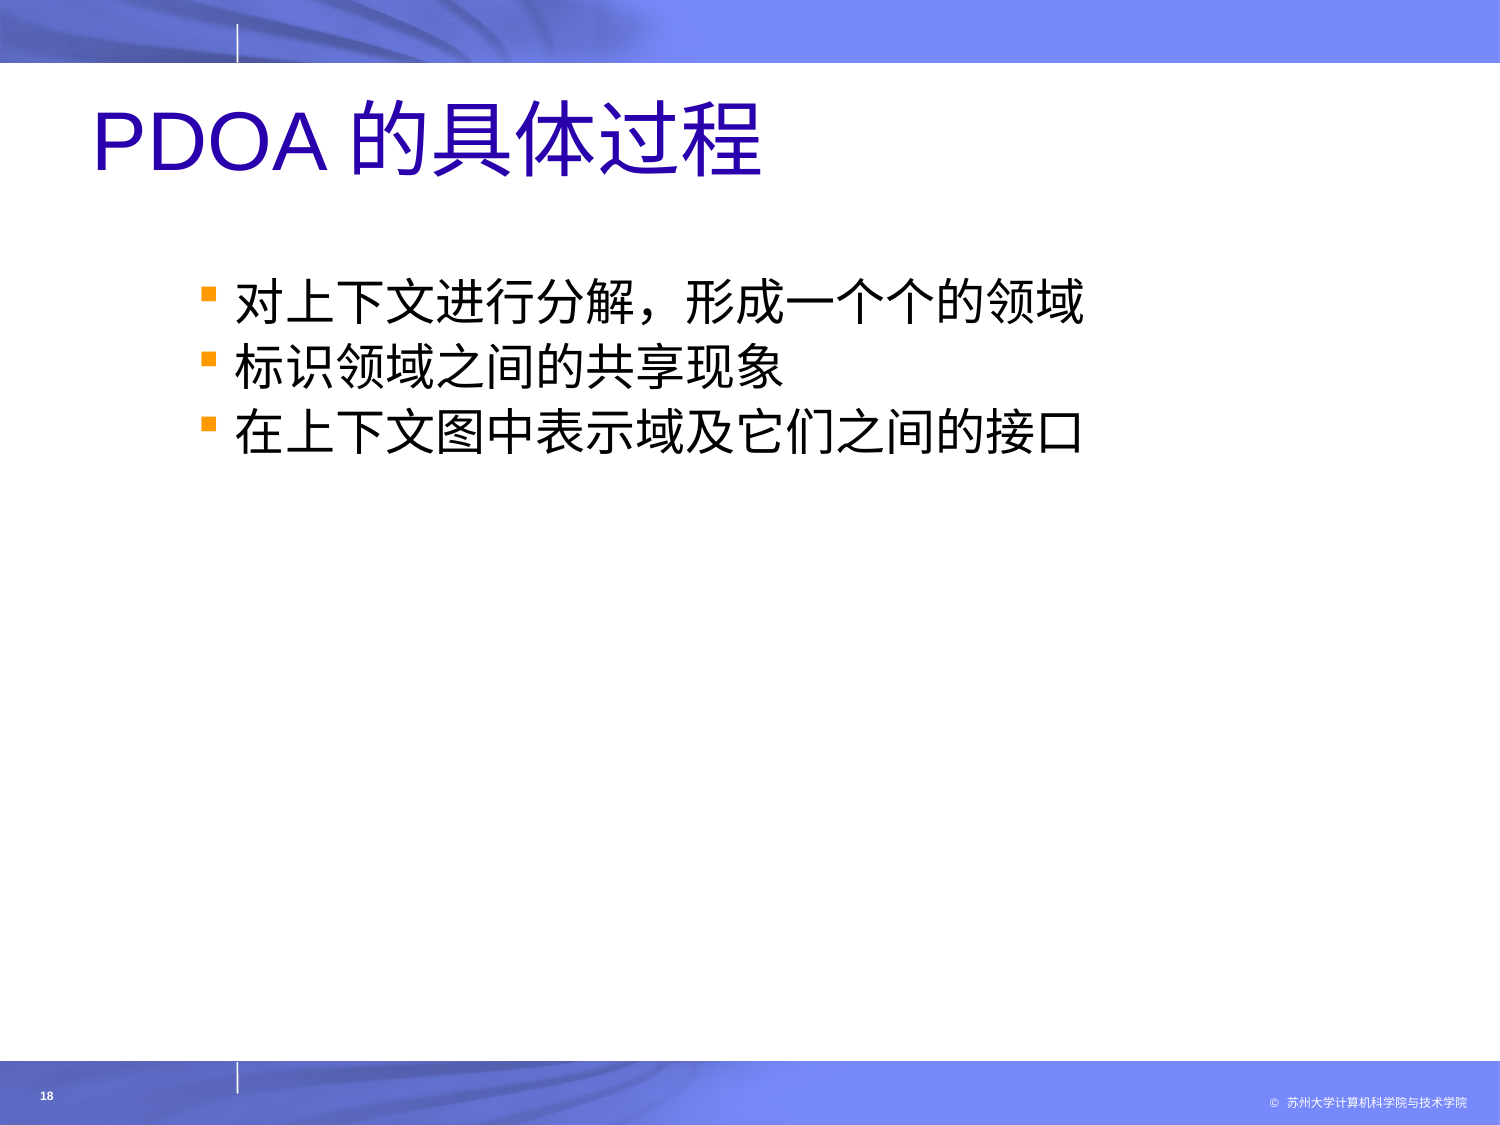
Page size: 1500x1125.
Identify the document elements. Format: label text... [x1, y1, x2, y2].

title PDOA的具体过程 [76, 91, 1430, 210]
picture [0, 0, 1500, 63]
list 对上下文进行分解，形成一个个的领域 标识领域之间的共享现象 在上下文图中表示域及它们之间的接口 [182, 263, 1388, 904]
picture [0, 1061, 1500, 1125]
slide_number 18 [25, 1066, 191, 1120]
